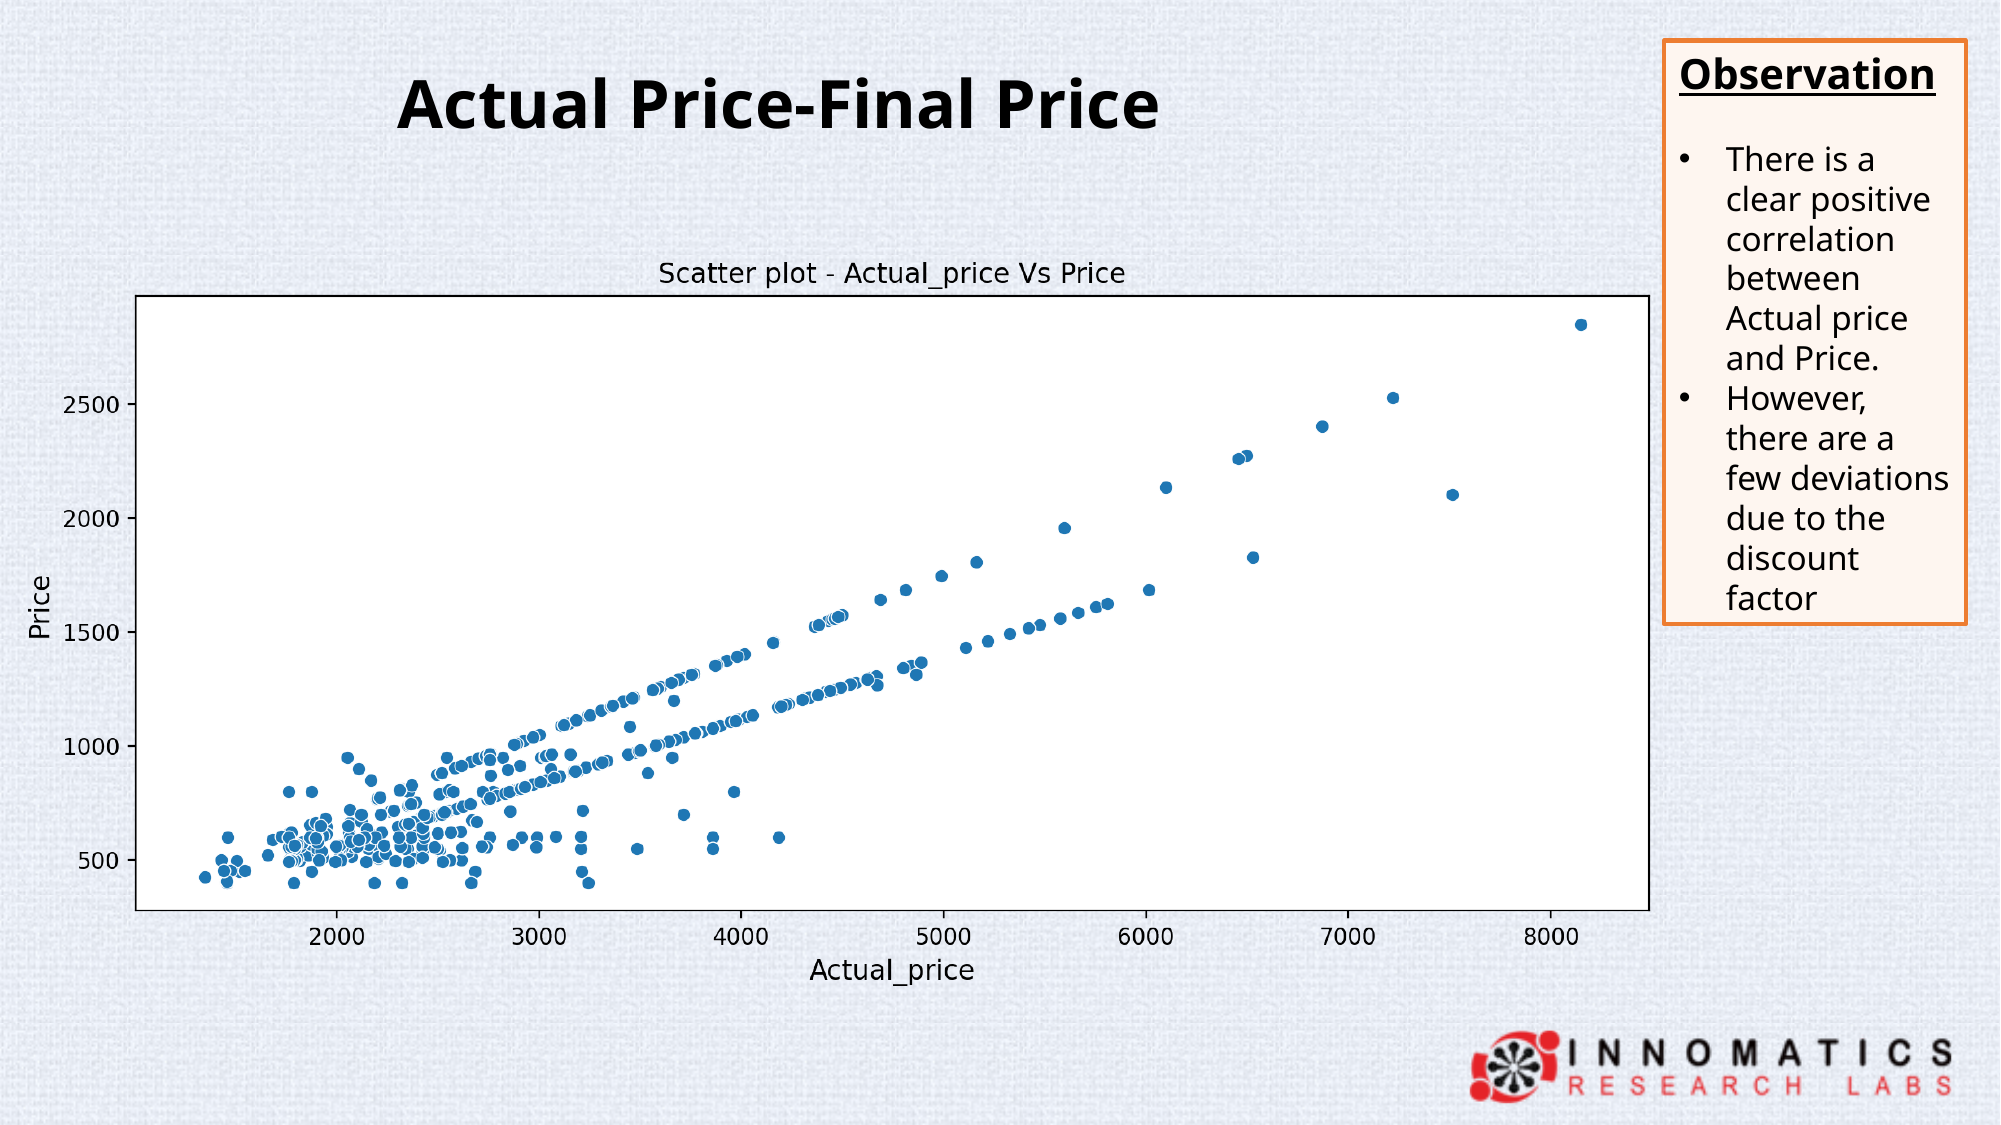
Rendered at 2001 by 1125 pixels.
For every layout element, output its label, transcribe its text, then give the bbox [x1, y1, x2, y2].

picture [9, 245, 1665, 1003]
text_box Observation There is a clear positive correlation between Actual price and Price. However, there are a few deviations due to the discount factor [1662, 38, 1968, 626]
text_box Actual Price-Final Price [383, 54, 1463, 230]
picture [1445, 1014, 1975, 1125]
